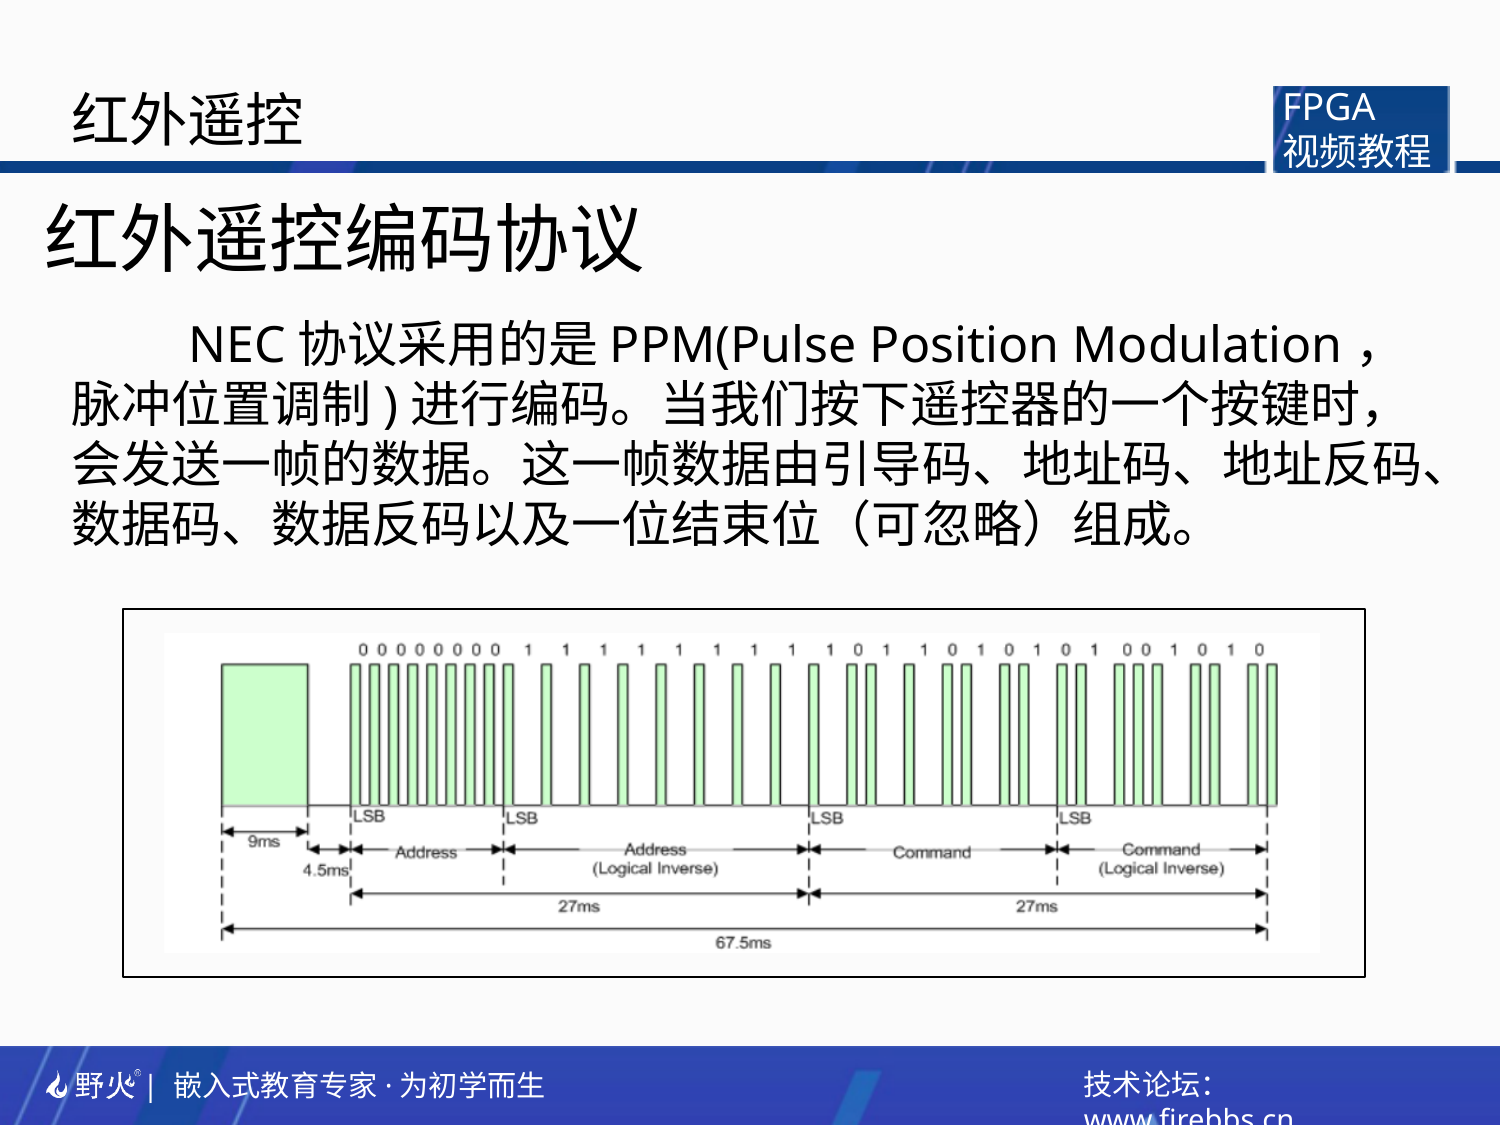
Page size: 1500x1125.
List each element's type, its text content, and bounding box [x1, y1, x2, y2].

picture [1281, 1116, 1289, 1125]
picture [1126, 1115, 1132, 1125]
text_box FPGA 视频教程 [1267, 75, 1460, 181]
picture [1138, 1117, 1143, 1125]
picture [1192, 1116, 1200, 1121]
picture [0, 161, 1267, 173]
picture [1227, 1116, 1236, 1125]
picture [123, 609, 1365, 977]
picture [1115, 1117, 1120, 1125]
picture [1209, 1116, 1218, 1125]
picture [1092, 1117, 1097, 1125]
picture [1460, 161, 1500, 173]
text_box 红外遥控 [56, 75, 319, 161]
text_box 红外遥控编码协议 [29, 184, 691, 290]
picture [0, 1046, 1500, 1125]
text_box NEC协议采用的是PPM(Pulse Position Modulation，脉冲位置调制)进行编码。当我们按下遥控器的一个按键时，会发送一帧的数据。这一帧数据由引导码、地址码、地址反码、数据码、数据反码以及一位结束位（可忽略）组成。 [56, 304, 1450, 560]
picture [1103, 1115, 1109, 1125]
